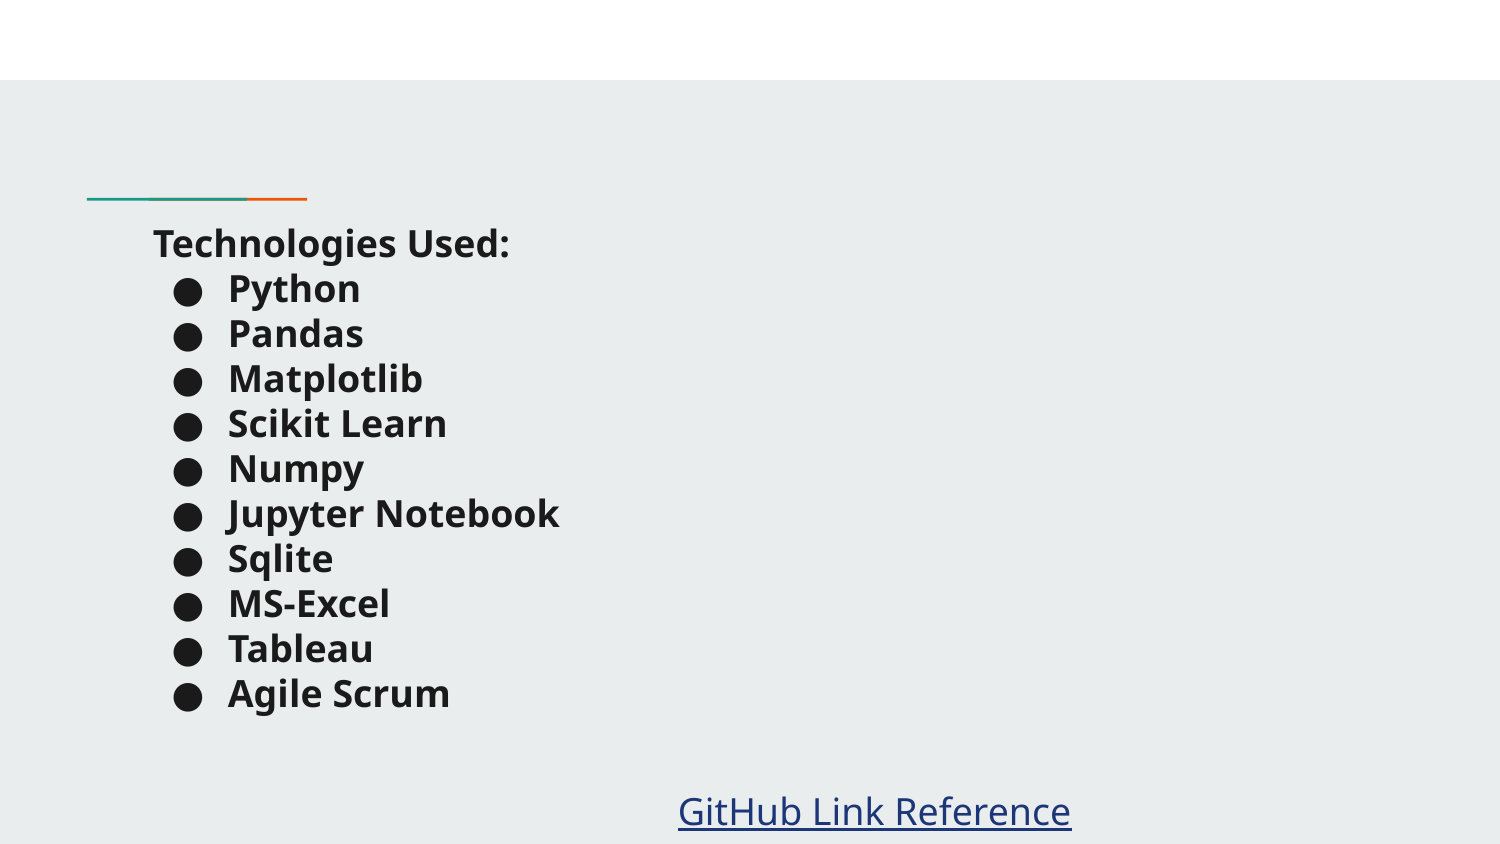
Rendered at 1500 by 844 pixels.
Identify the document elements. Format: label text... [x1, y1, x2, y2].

title Technologies Used: Python Pandas Matplotlib Scikit Learn Numpy Jupyter Notebook Sqlite MS-Excel Tableau Agile Scrum GitHub Link Reference [137, 205, 1400, 844]
